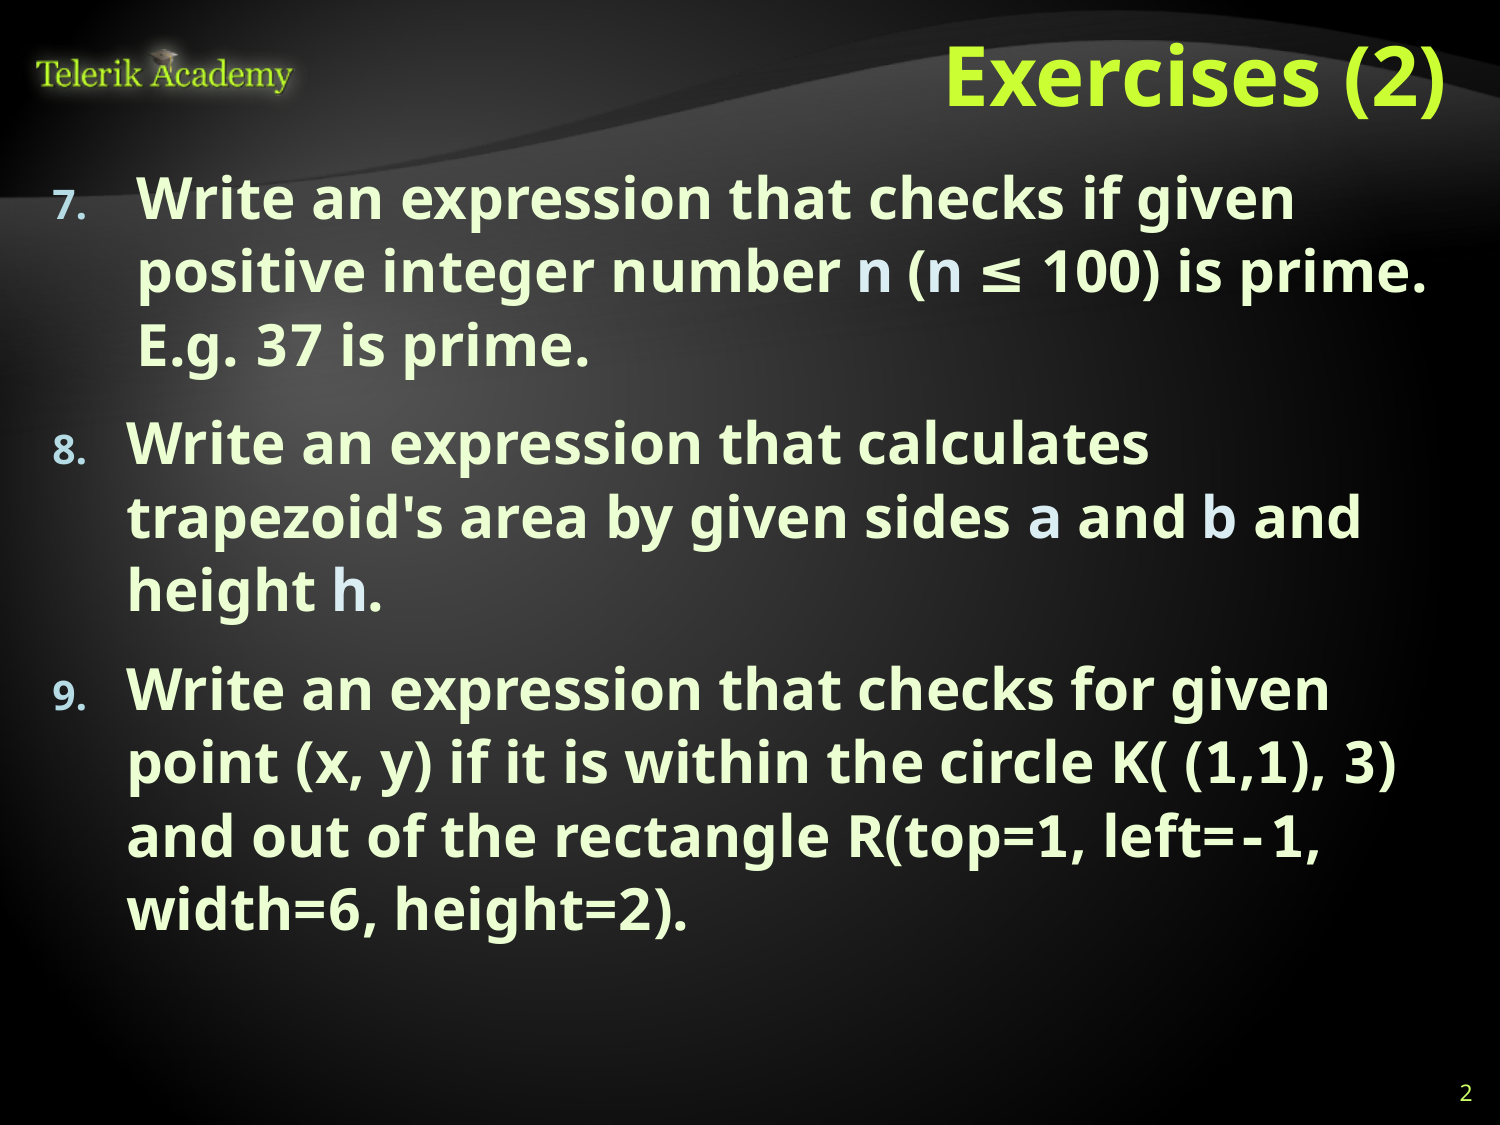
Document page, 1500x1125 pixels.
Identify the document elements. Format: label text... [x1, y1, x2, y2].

title Exercises (2) [300, 12, 1463, 149]
slide_number 2 [1412, 1074, 1488, 1113]
list Write an expression that checks if given positive integer number n (n ≤ 100) is prime. E.g. 37 is prime. Write an expression that calculates trapezoid's area by given sides a and b and height h. Write an expression that checks for given point (x, y) if it is within the circle K( (1,1), 3) and out of the rectangle R(top=1, left=-1, width=6, height=2). [37, 149, 1463, 1100]
picture [0, 0, 1500, 1125]
